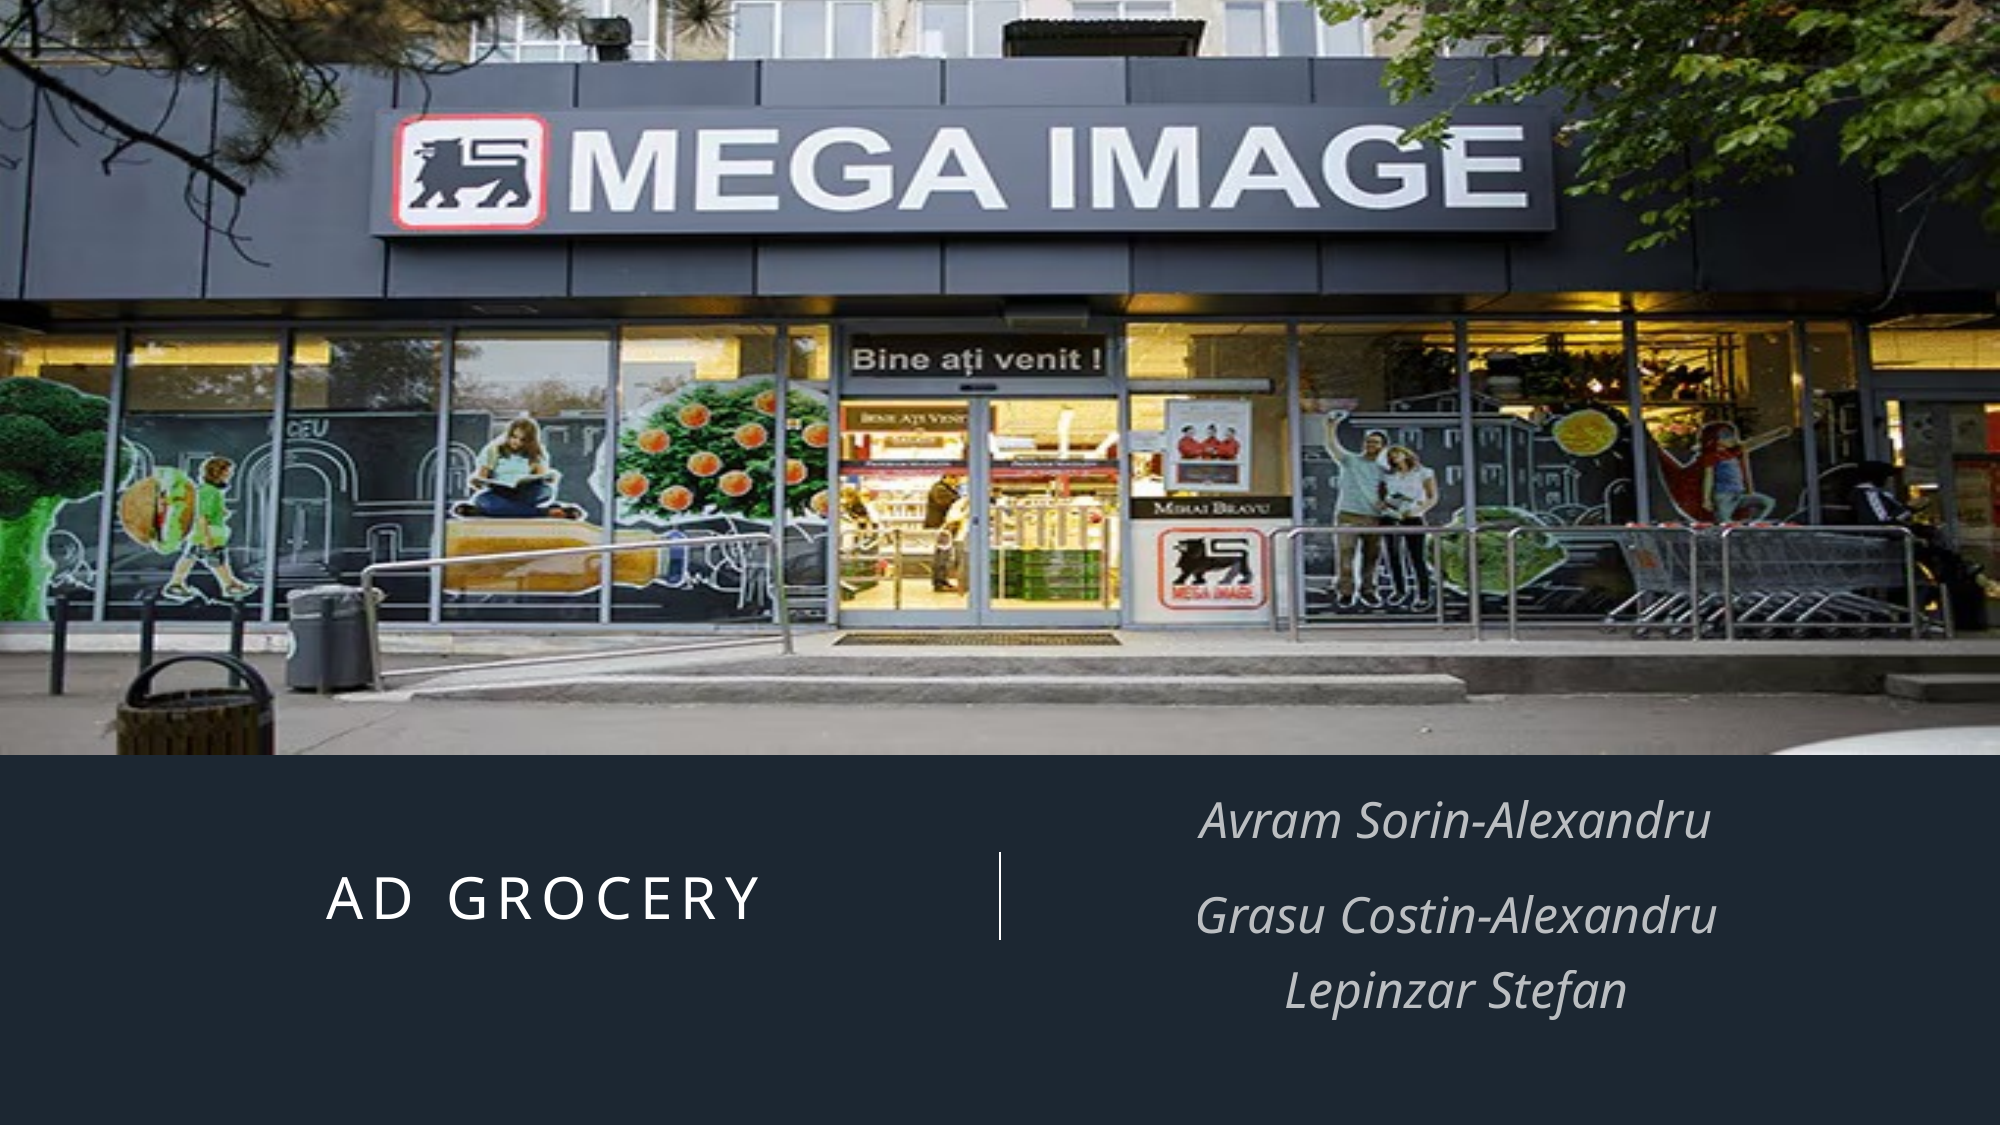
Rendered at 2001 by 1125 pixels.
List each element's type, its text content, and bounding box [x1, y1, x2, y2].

title AD Grocery [177, 756, 909, 1038]
picture [0, 0, 2000, 756]
subtitle Avram Sorin-Alexandru Grasu Costin-Alexandru Lepinzar Stefan [1091, 756, 1822, 1038]
text_box [0, 756, 2000, 1125]
